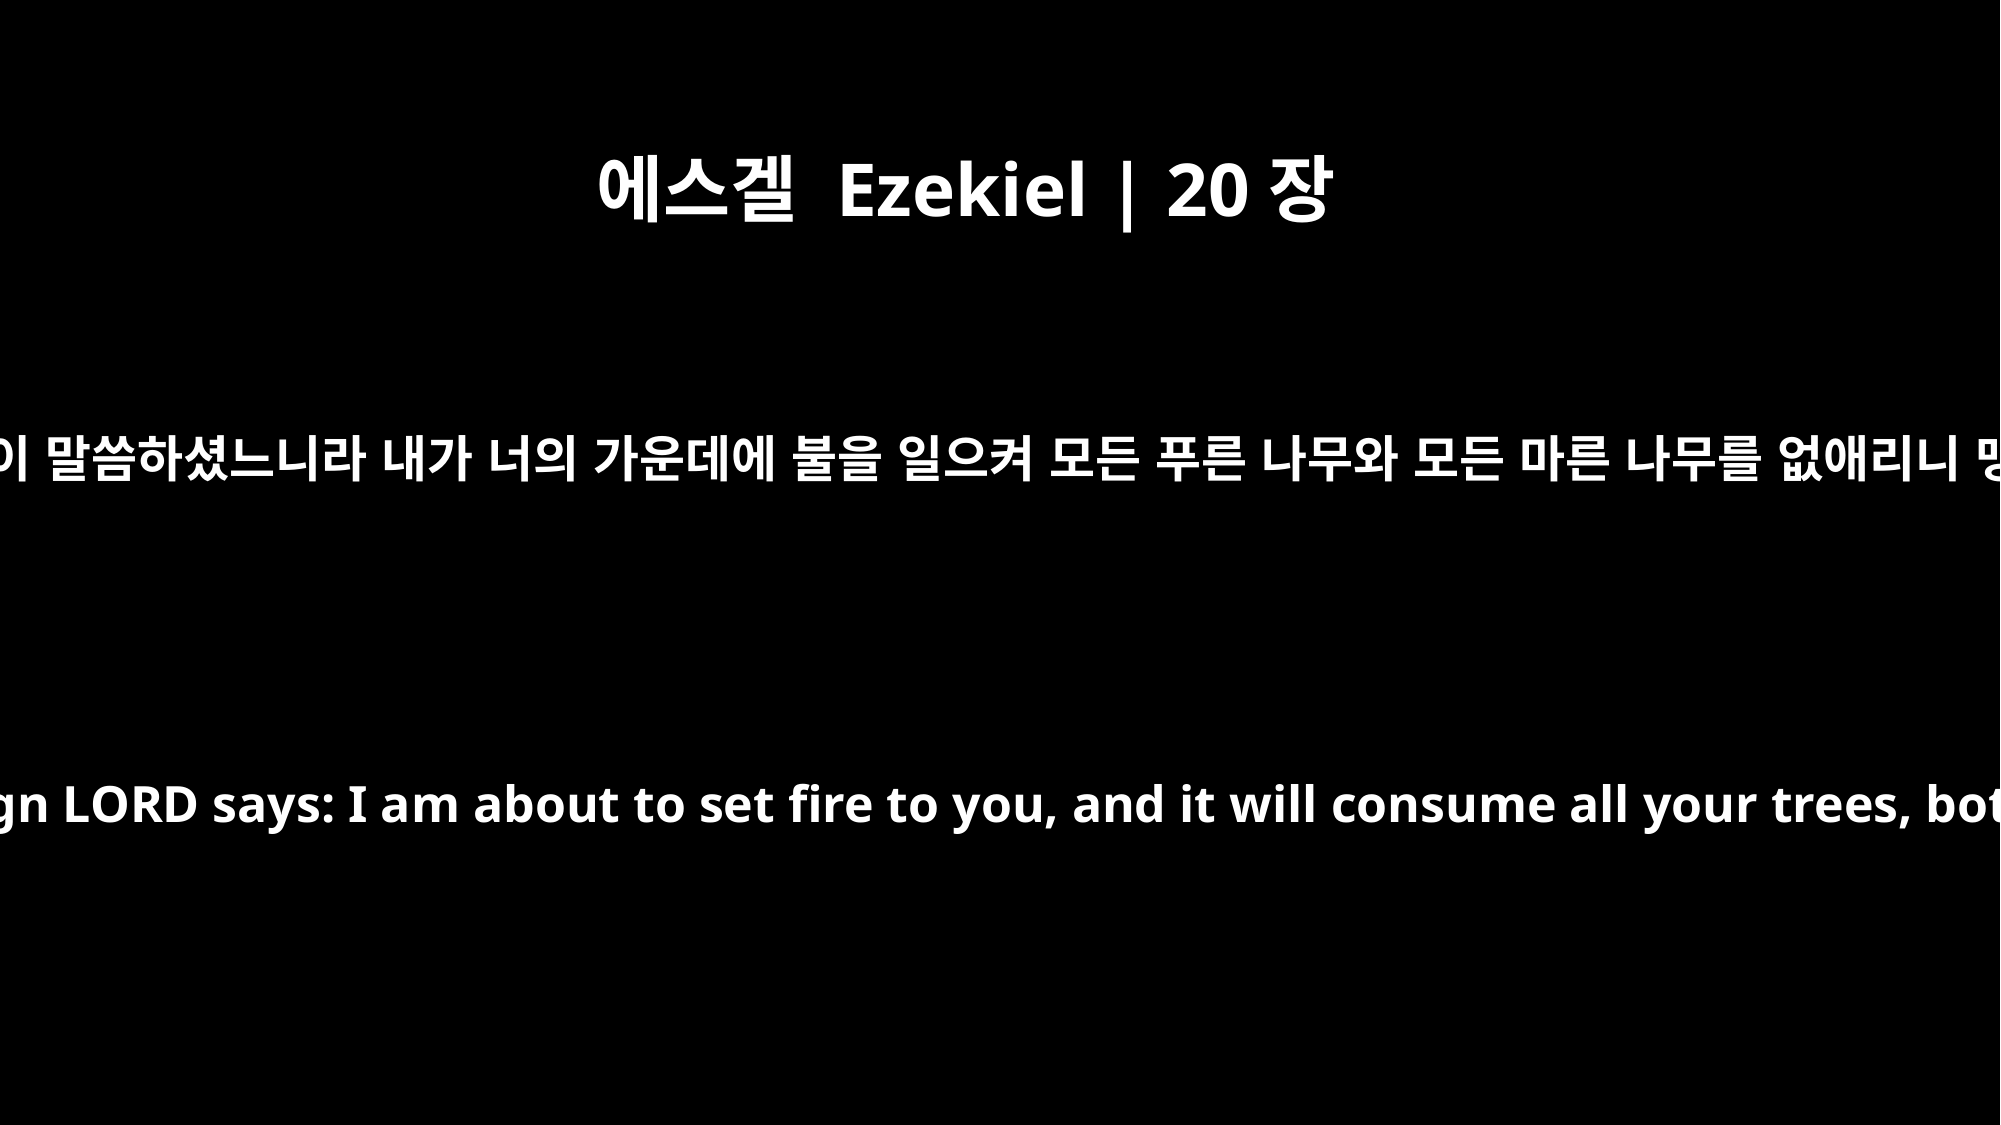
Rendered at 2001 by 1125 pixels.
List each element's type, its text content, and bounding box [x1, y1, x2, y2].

text_box 에스겔 Ezekiel | 20장 [581, 136, 1351, 239]
text_box Say to the southern forest: `Hear the word of the LORD. This is what the Sovereign LORD says: I am about to set fire to you, and it will consume all your trees, both green and dry. The blazing flame will not be quenched, and every face from south to north will be scorched by it. [0, 764, 2000, 900]
text_box 47 남쪽의 숲에게 이르기를 여호와의 말씀을 들을지어다 주 여호와께서 이같이 말씀하셨느니라 내가 너의 가운데에 불을 일으켜 모든 푸른 나무와 모든 마른 나무를 없애리니 맹렬한 불꽃이 꺼지지 아니하고 남에서 북까지 모든 얼굴이 그슬릴지라 [0, 359, 2000, 495]
